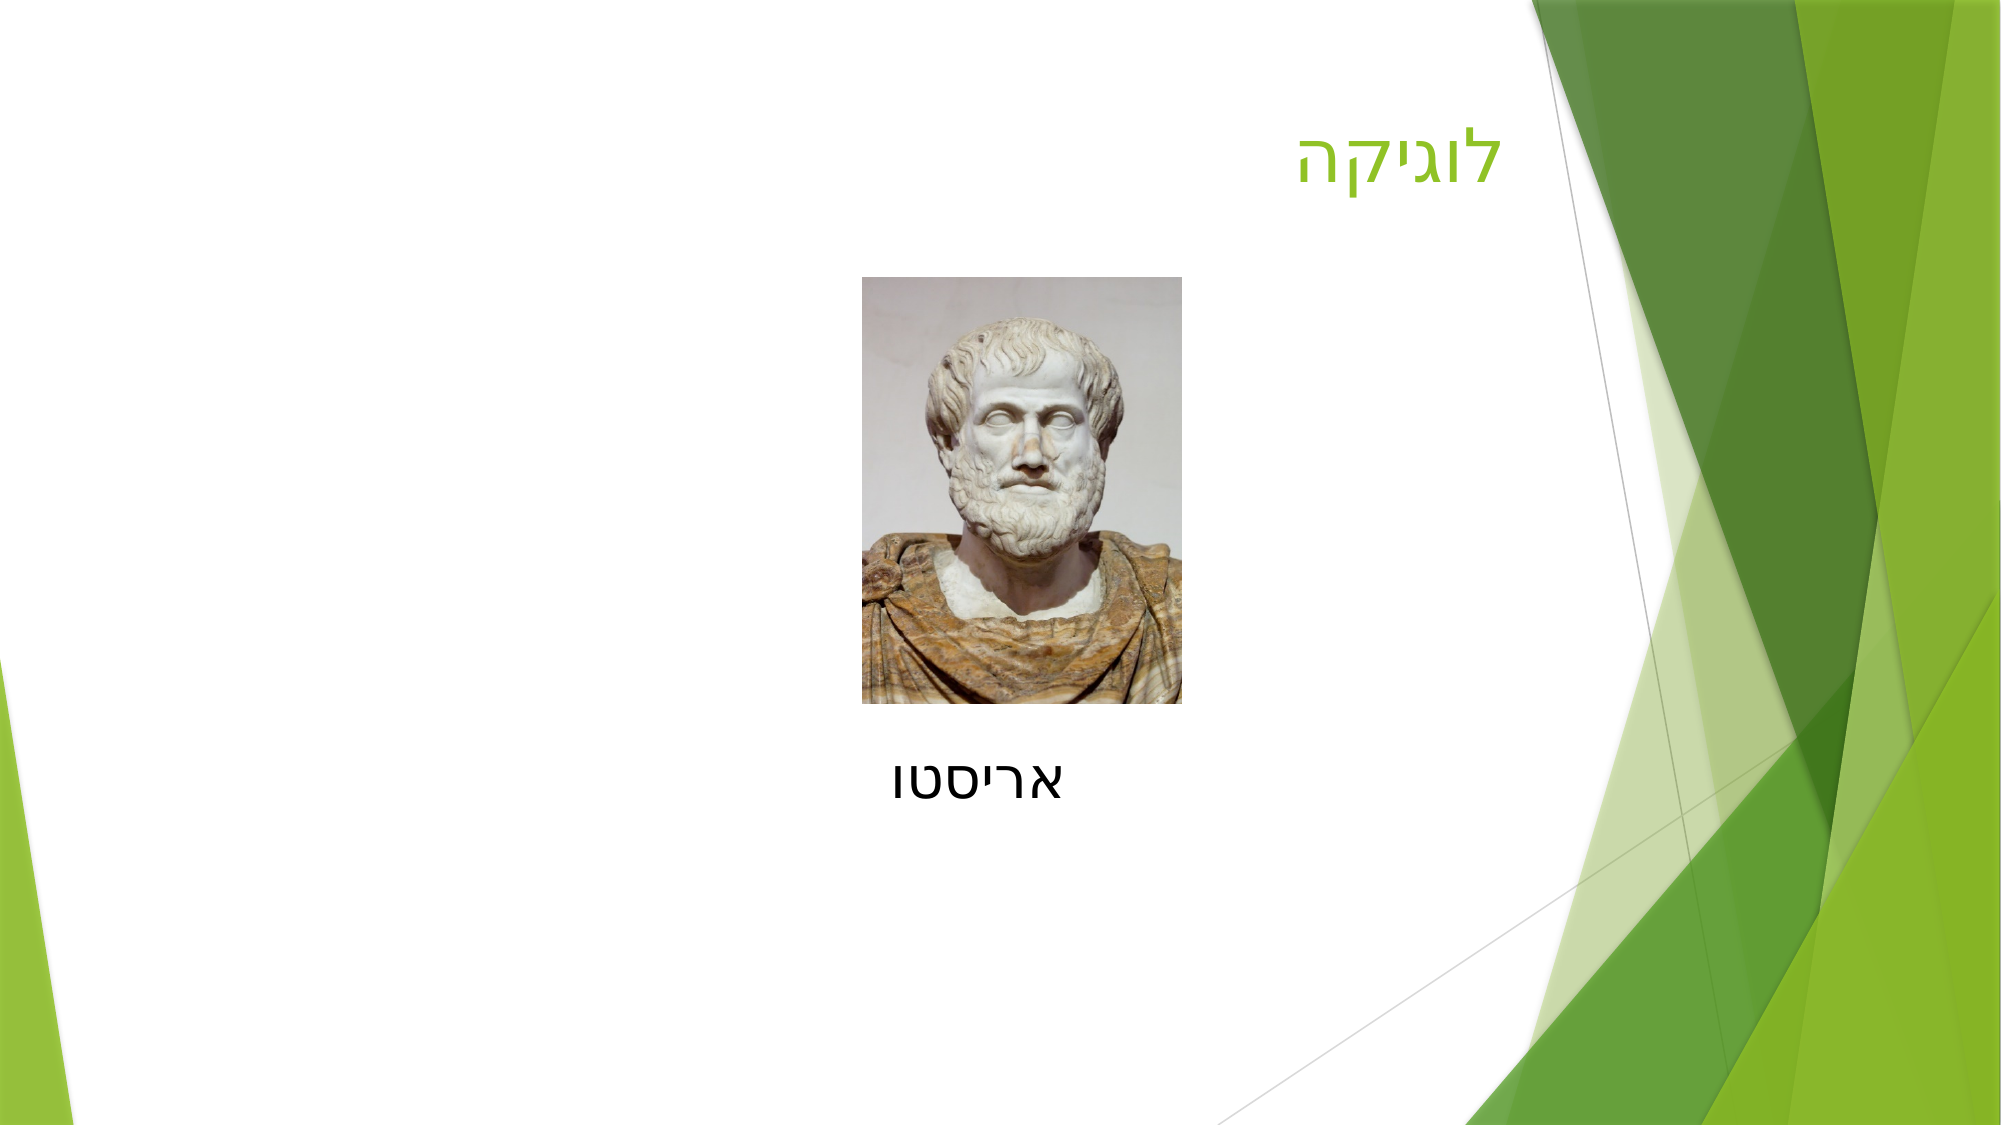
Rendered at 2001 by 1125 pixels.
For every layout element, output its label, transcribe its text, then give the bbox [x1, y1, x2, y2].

title לוגיקה [111, 99, 1522, 317]
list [862, 276, 1182, 704]
text_box אריסטו [875, 732, 1100, 863]
